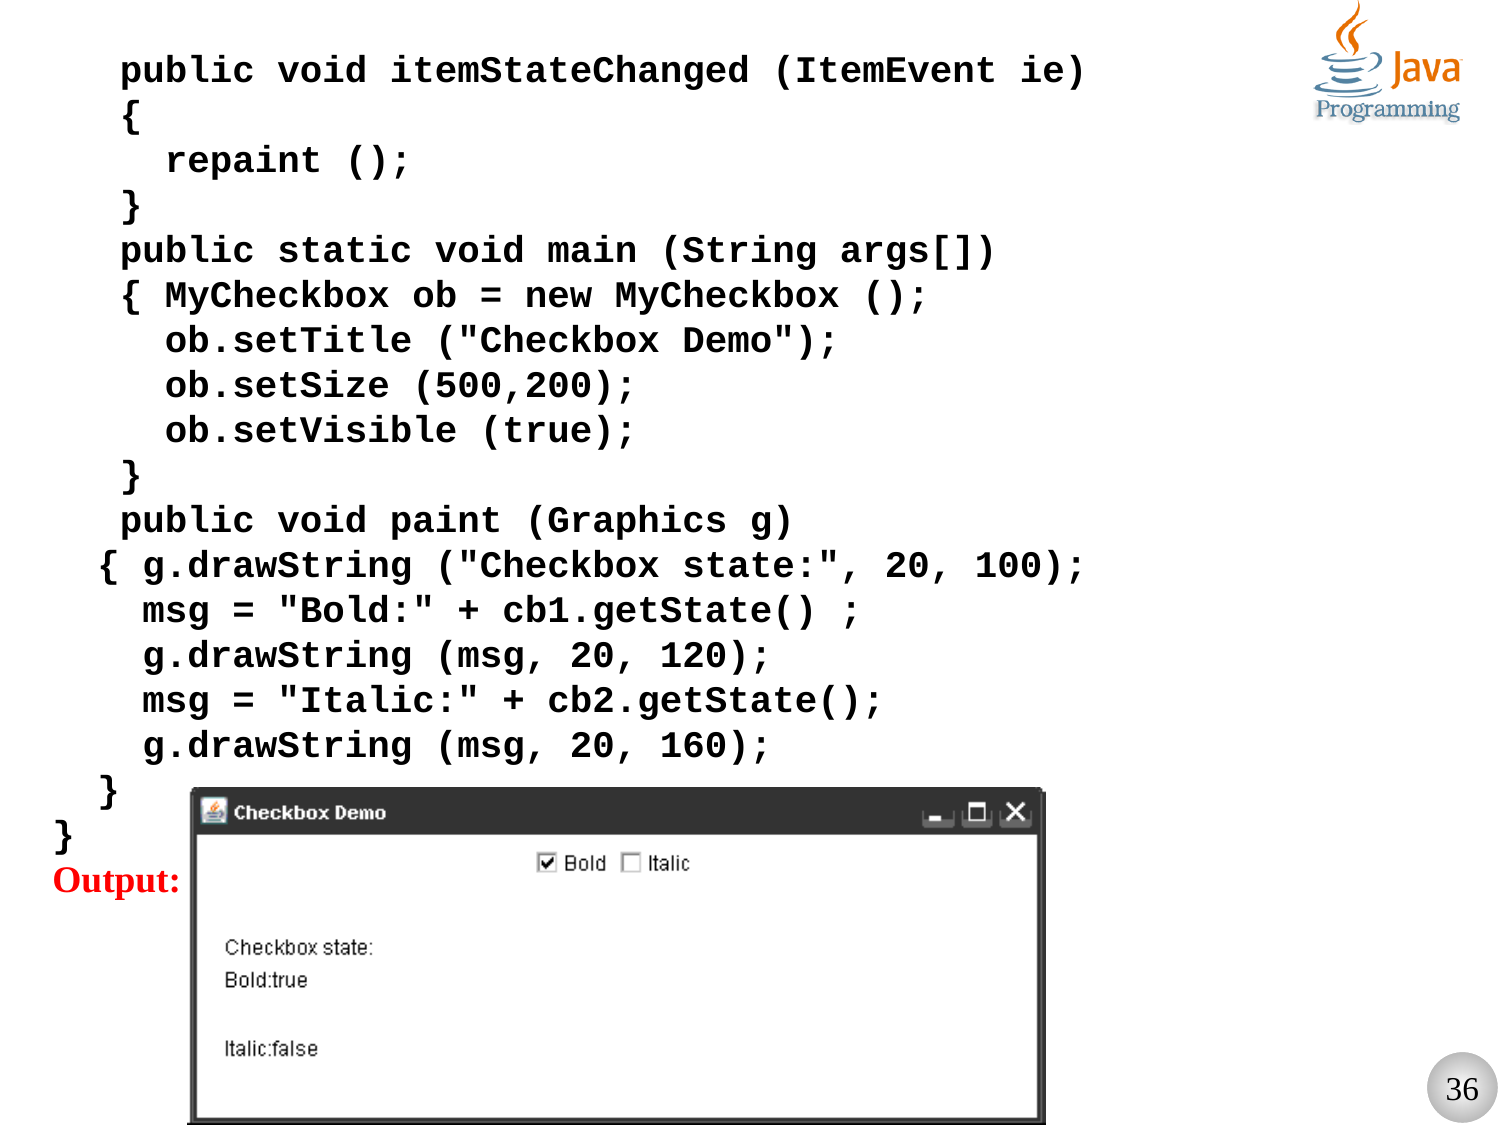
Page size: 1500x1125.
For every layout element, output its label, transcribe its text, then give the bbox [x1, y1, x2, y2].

picture [187, 787, 1046, 1125]
text_box public void itemStateChanged (ItemEvent ie) { repaint (); } public static void main (String args[]) { MyCheckbox ob = new MyCheckbox (); ob.setTitle ("Checkbox Demo"); ob.setSize (500,200); ob.setVisible (true); } public void paint (Graphics g) { g.drawString ("Checkbox state:", 20, 100); msg = "Bold:" + cb1.getState() ; g.drawString (msg, 20, 120); msg = "Italic:" + cb2.getState(); g.drawString (msg, 20, 160); } } Output: [37, 37, 1275, 908]
picture [1312, 0, 1463, 125]
